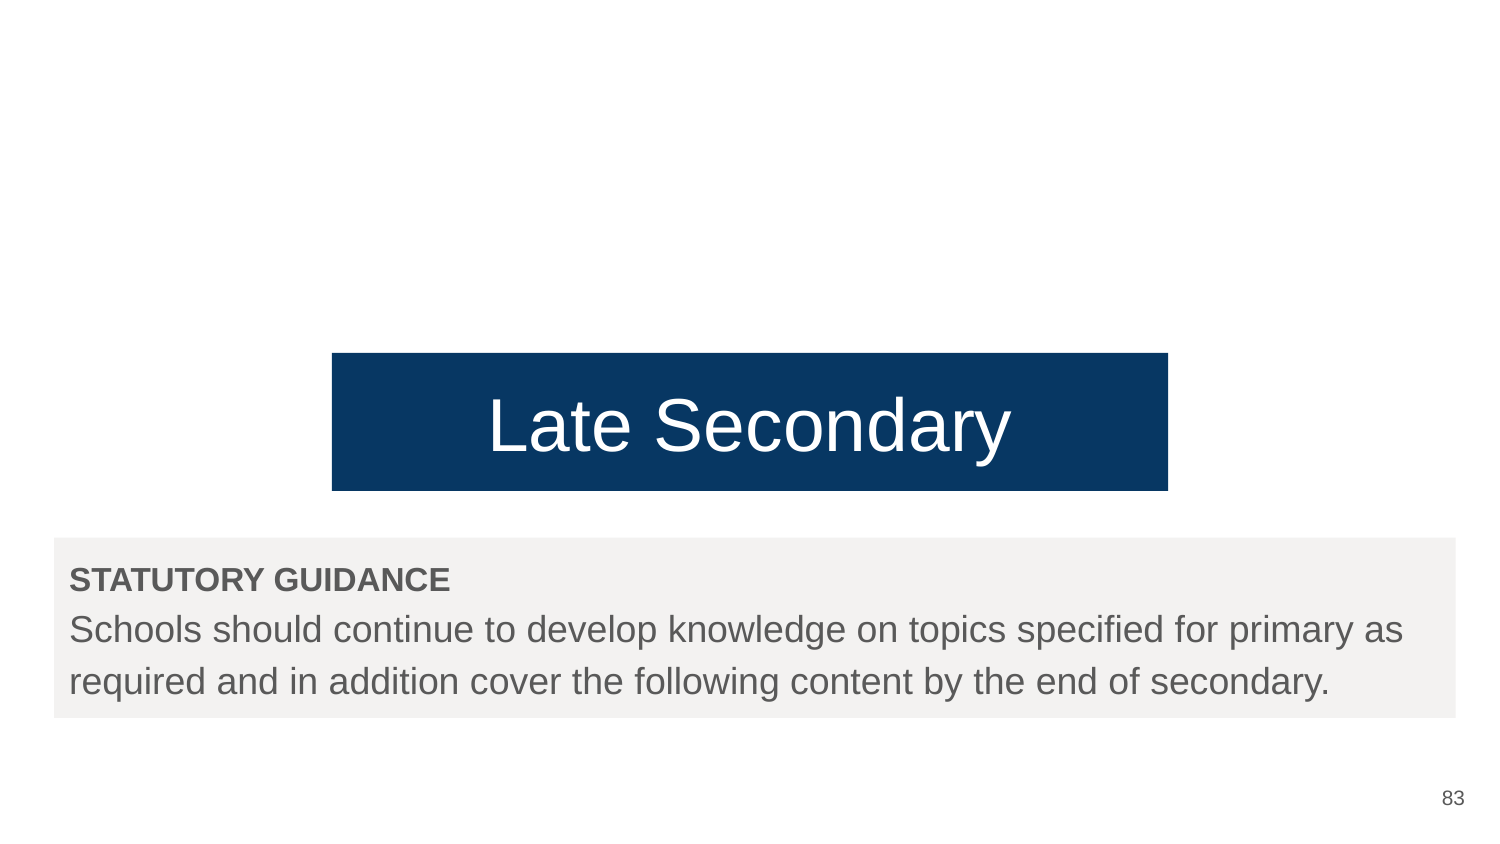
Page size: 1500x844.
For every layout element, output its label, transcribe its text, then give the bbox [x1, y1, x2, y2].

list STATUTORY GUIDANCE Schools should continue to develop knowledge on topics specified for primary as required and in addition cover the following content by the end of secondary. [54, 537, 1456, 718]
slide_number ‹#› [1389, 764, 1480, 830]
title Late Secondary [331, 352, 1169, 491]
